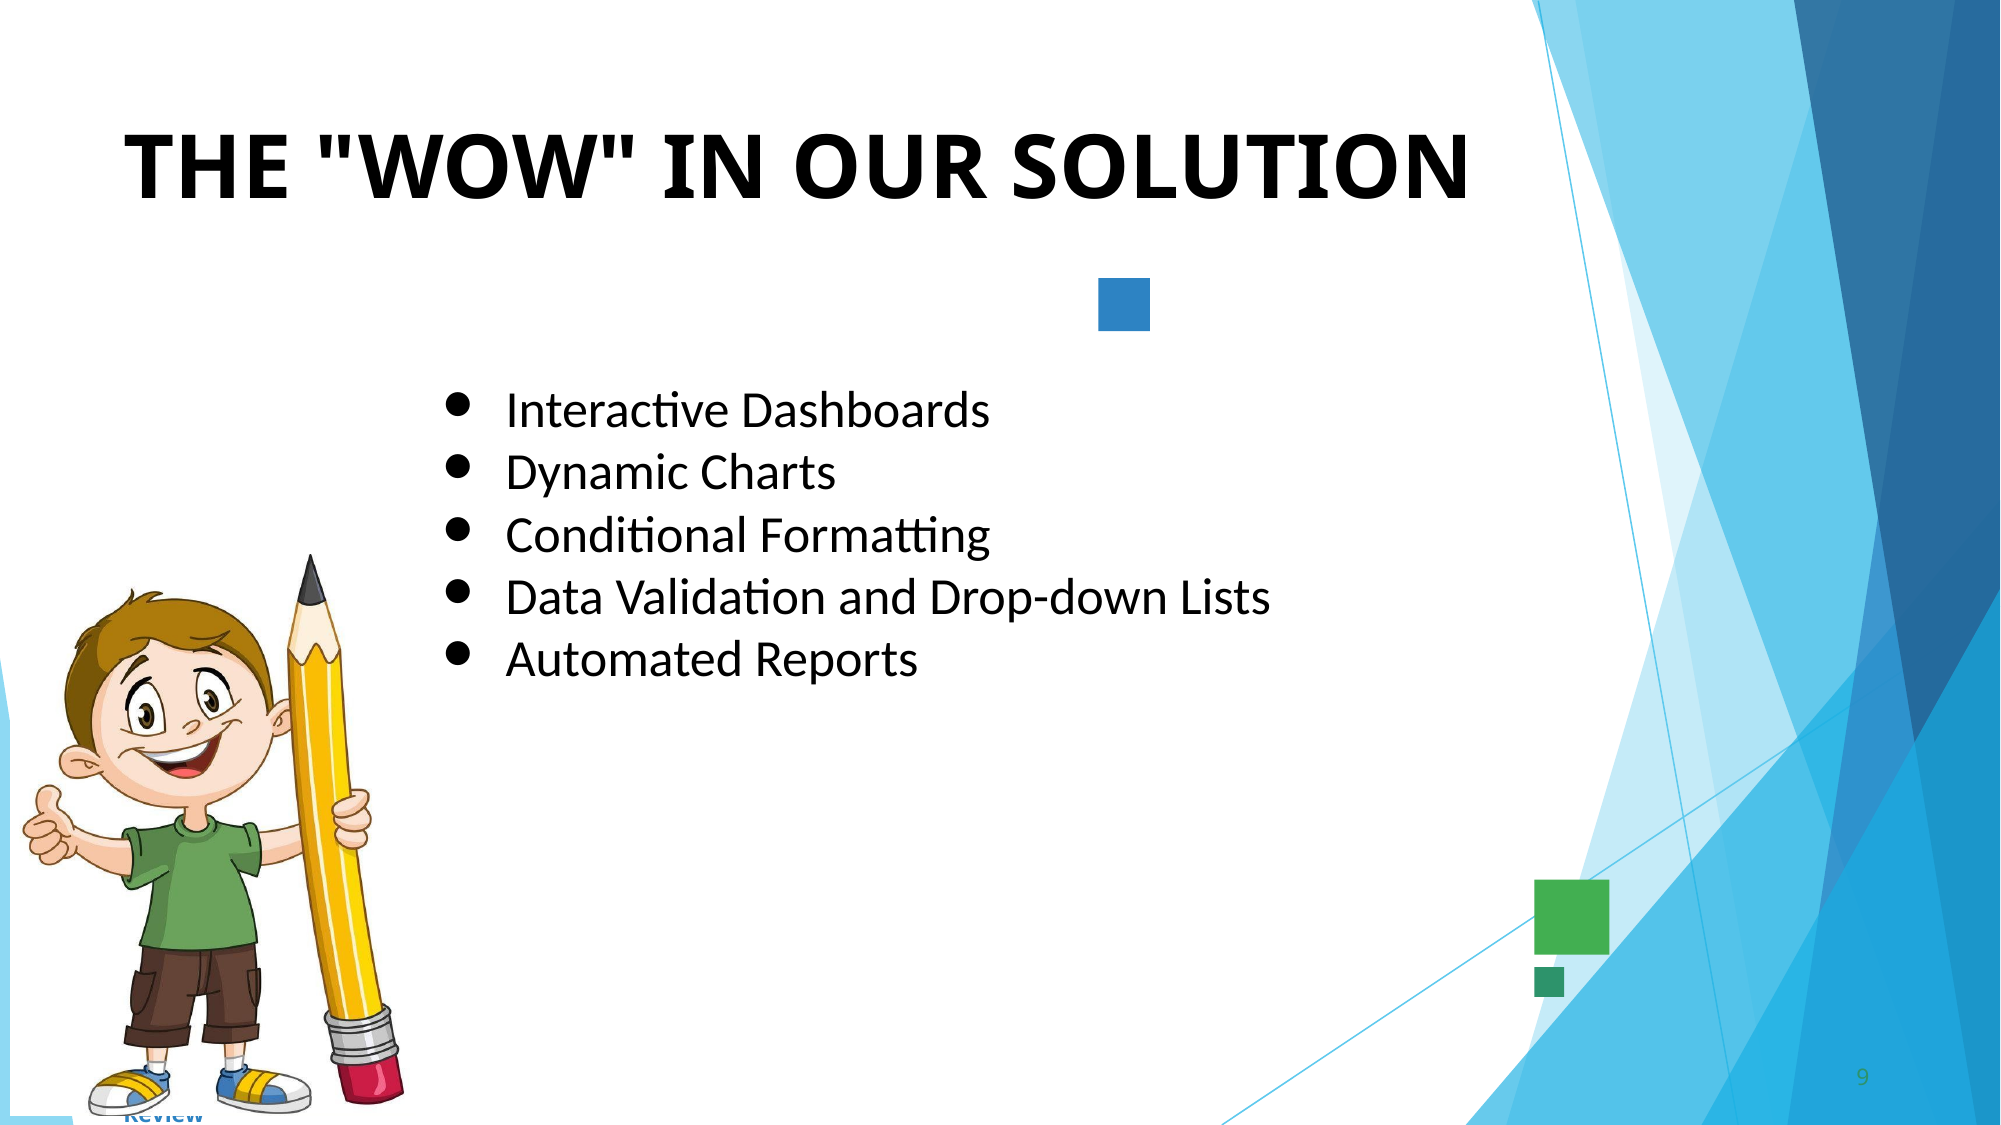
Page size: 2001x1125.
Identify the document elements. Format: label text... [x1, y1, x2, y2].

text_box [1098, 298, 1150, 332]
title THE "WOW" IN OUR SOLUTION [121, 107, 1513, 298]
text_box [1376, 386, 1850, 543]
text_box [1534, 879, 1610, 955]
text_box Interactive Dashboards Dynamic Charts Conditional Formatting Data Validation and Drop-down Lists Automated Reports [415, 359, 1376, 703]
text_box [1534, 967, 1565, 997]
text_box 9 [1849, 1061, 1888, 1095]
picture [10, 554, 416, 1116]
